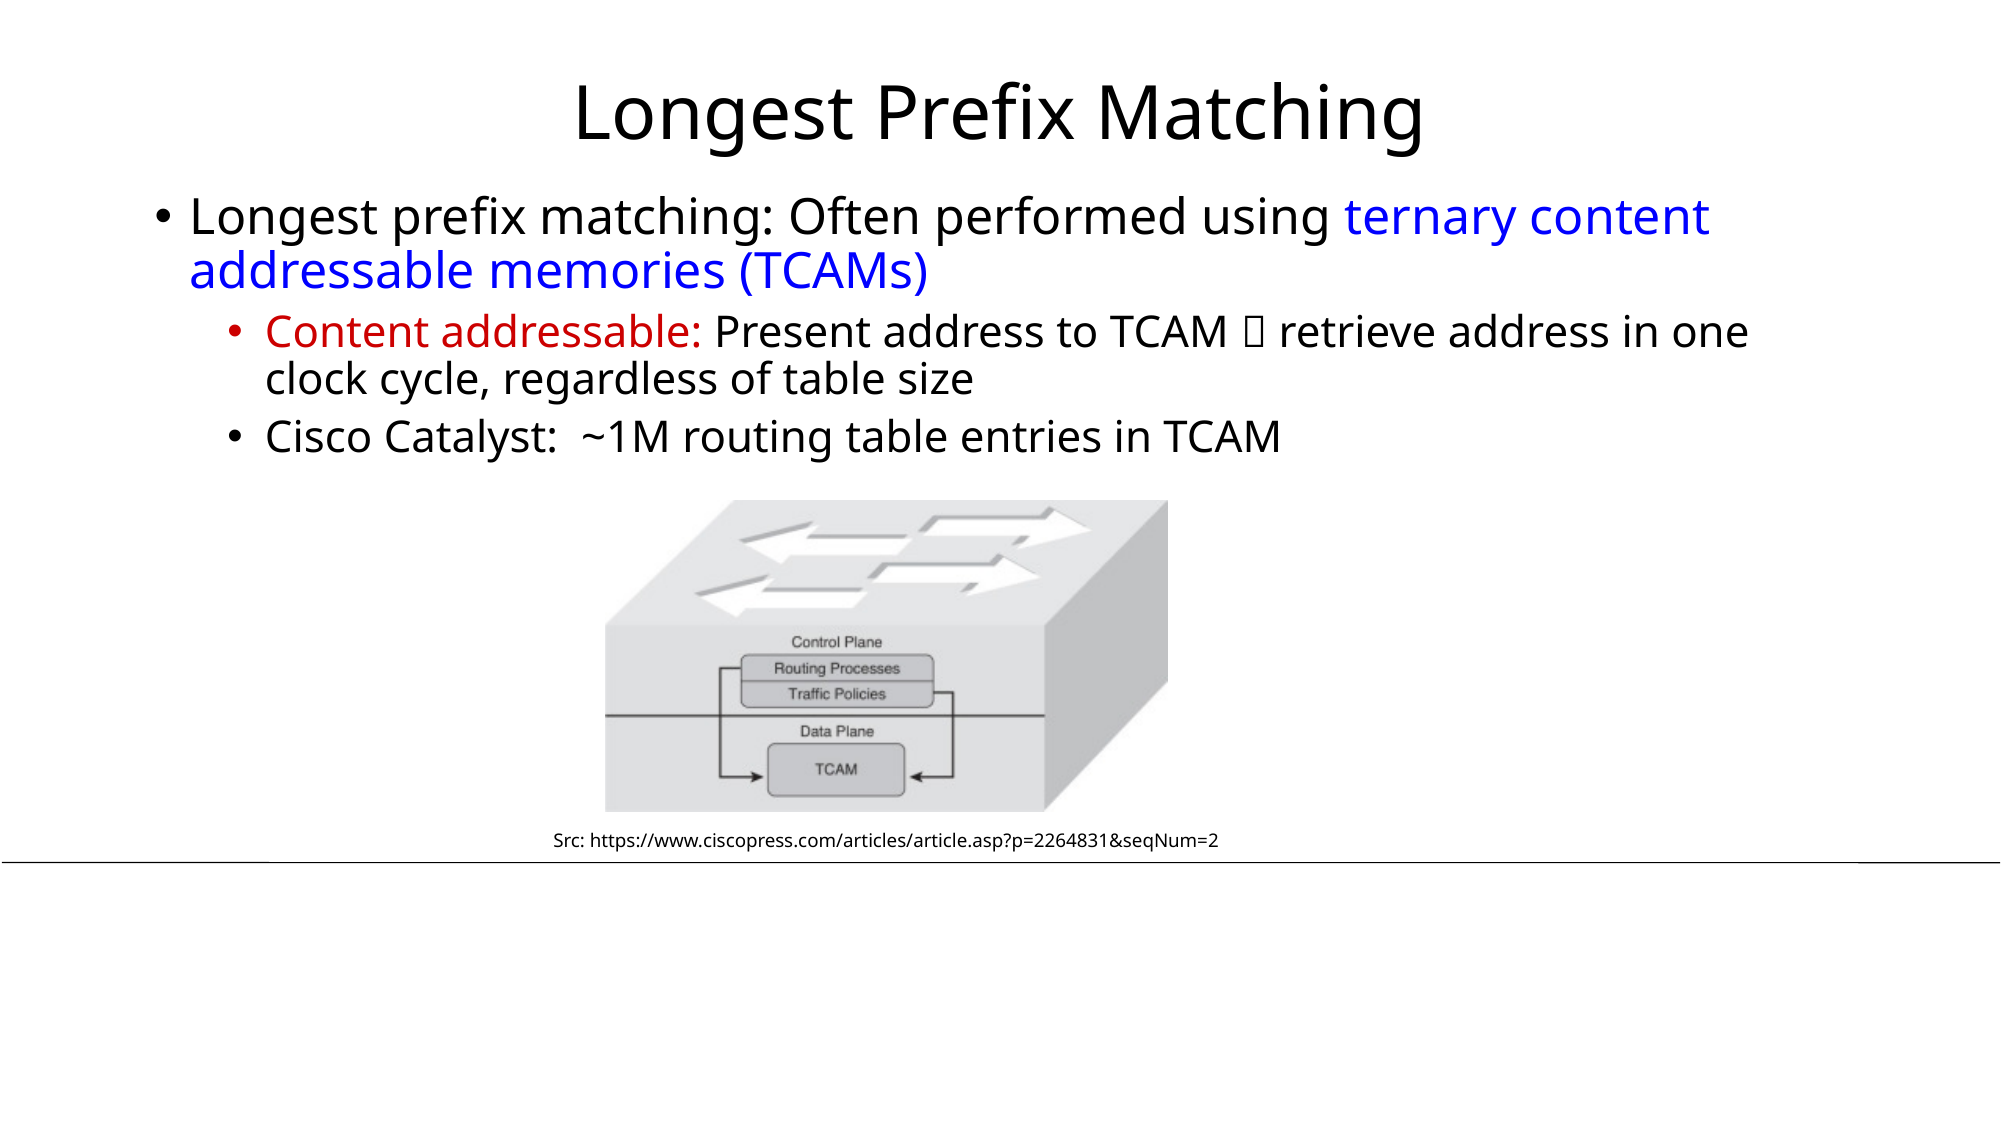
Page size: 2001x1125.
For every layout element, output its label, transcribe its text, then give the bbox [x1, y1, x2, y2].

list Longest prefix matching: Often performed using ternary content addressable memories (TCAMs) Content addressable: Present address to TCAM  retrieve address in one clock cycle, regardless of table size Cisco Catalyst: ~1M routing table entries in TCAM [137, 183, 1863, 898]
title Longest Prefix Matching [137, 59, 1863, 171]
text_box Src: https://www.ciscopress.com/articles/article.asp?p=2264831&seqNum=2 [538, 824, 1259, 880]
picture [605, 500, 1168, 812]
